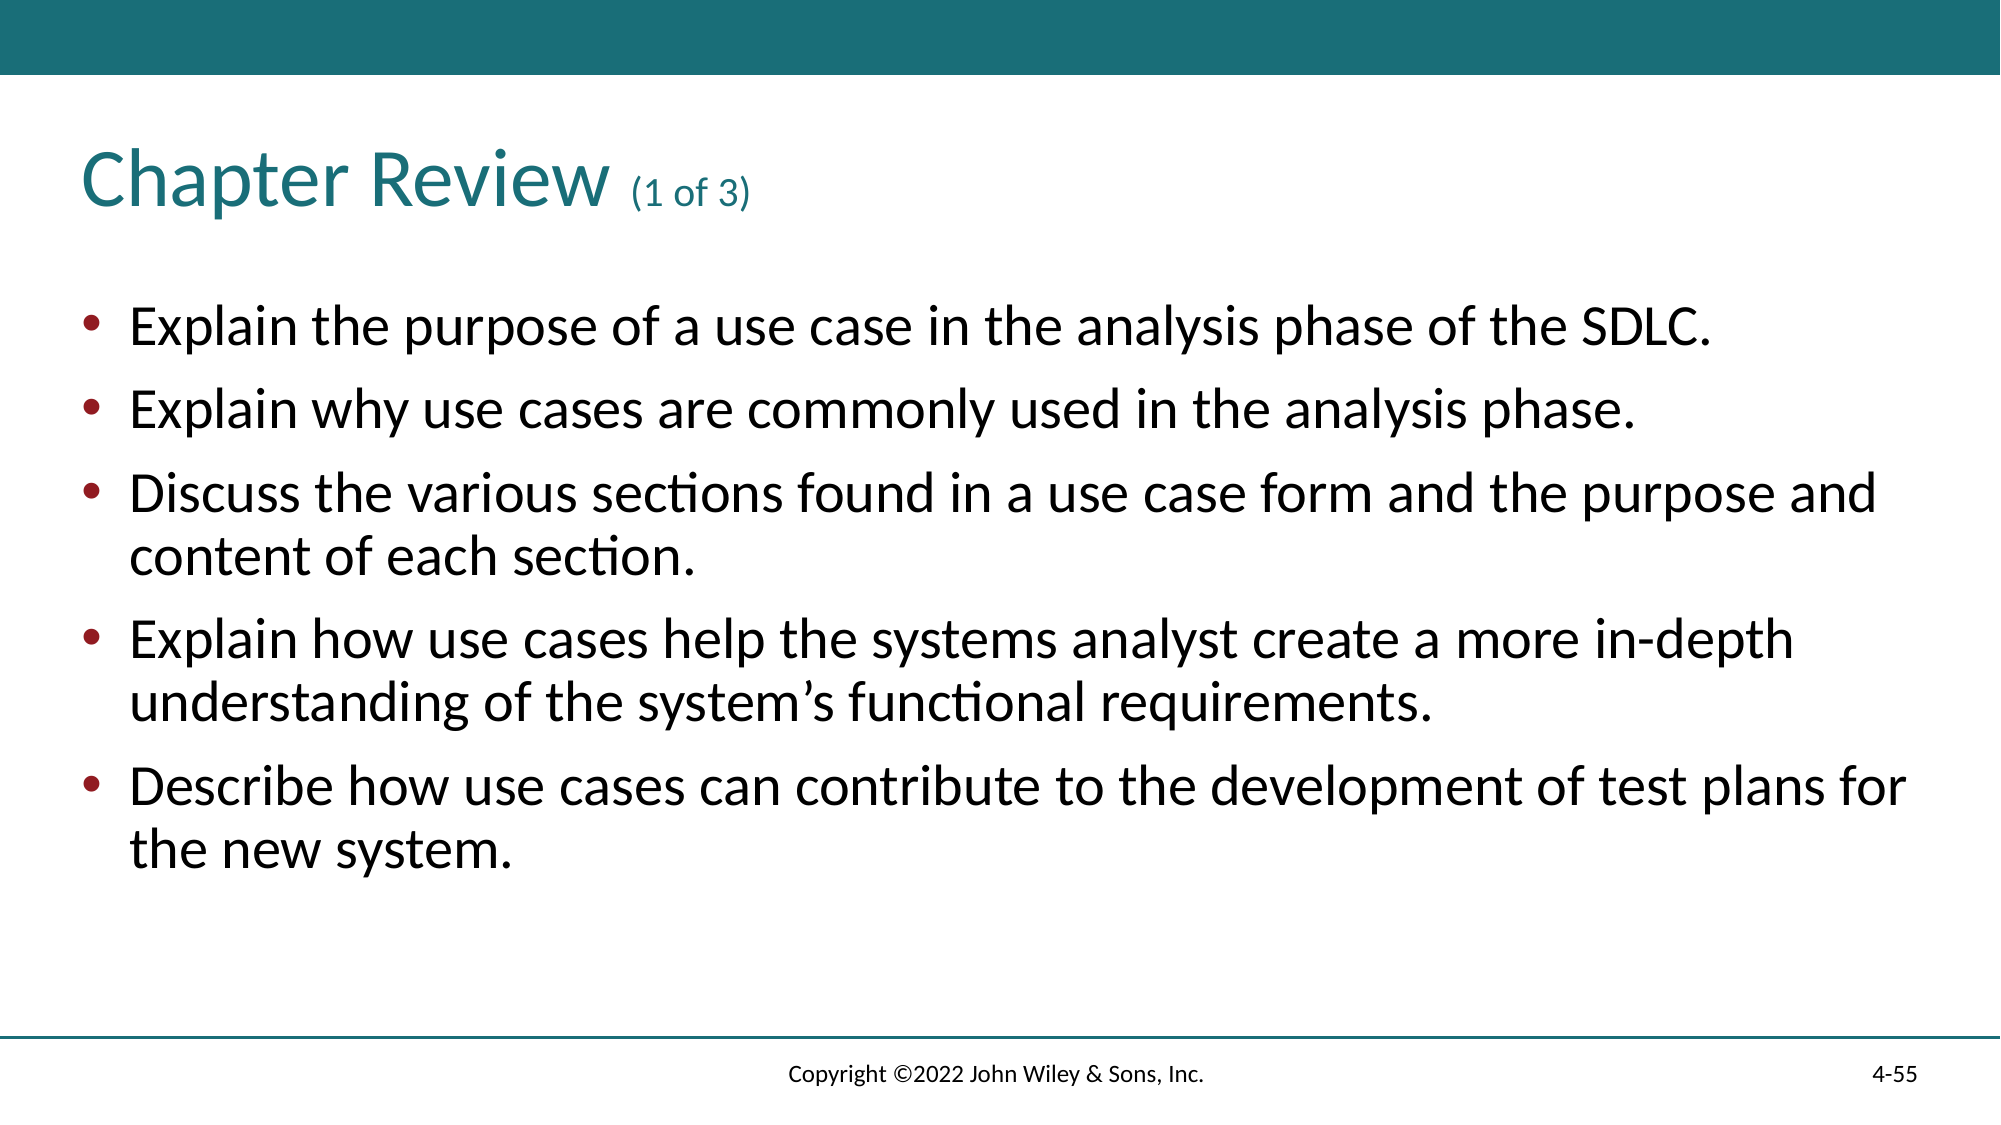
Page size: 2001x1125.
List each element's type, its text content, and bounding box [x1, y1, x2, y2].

title Chapter Review (1 of 3) [66, 127, 1934, 287]
list Explain the purpose of a use case in the analysis phase of the SDLC. Explain why use cases are commonly used in the analysis phase. Discuss the various sections found in a use case form and the purpose and content of each section. Explain how use cases help the systems analyst create a more in-depth understanding of the system’s functional requirements. Describe how use cases can contribute to the development of test plans for the new system. [66, 287, 1934, 1025]
slide_number 4-55 [1412, 1042, 1934, 1103]
footer Copyright ©2022 John Wiley & Sons, Inc. [662, 1042, 1338, 1103]
